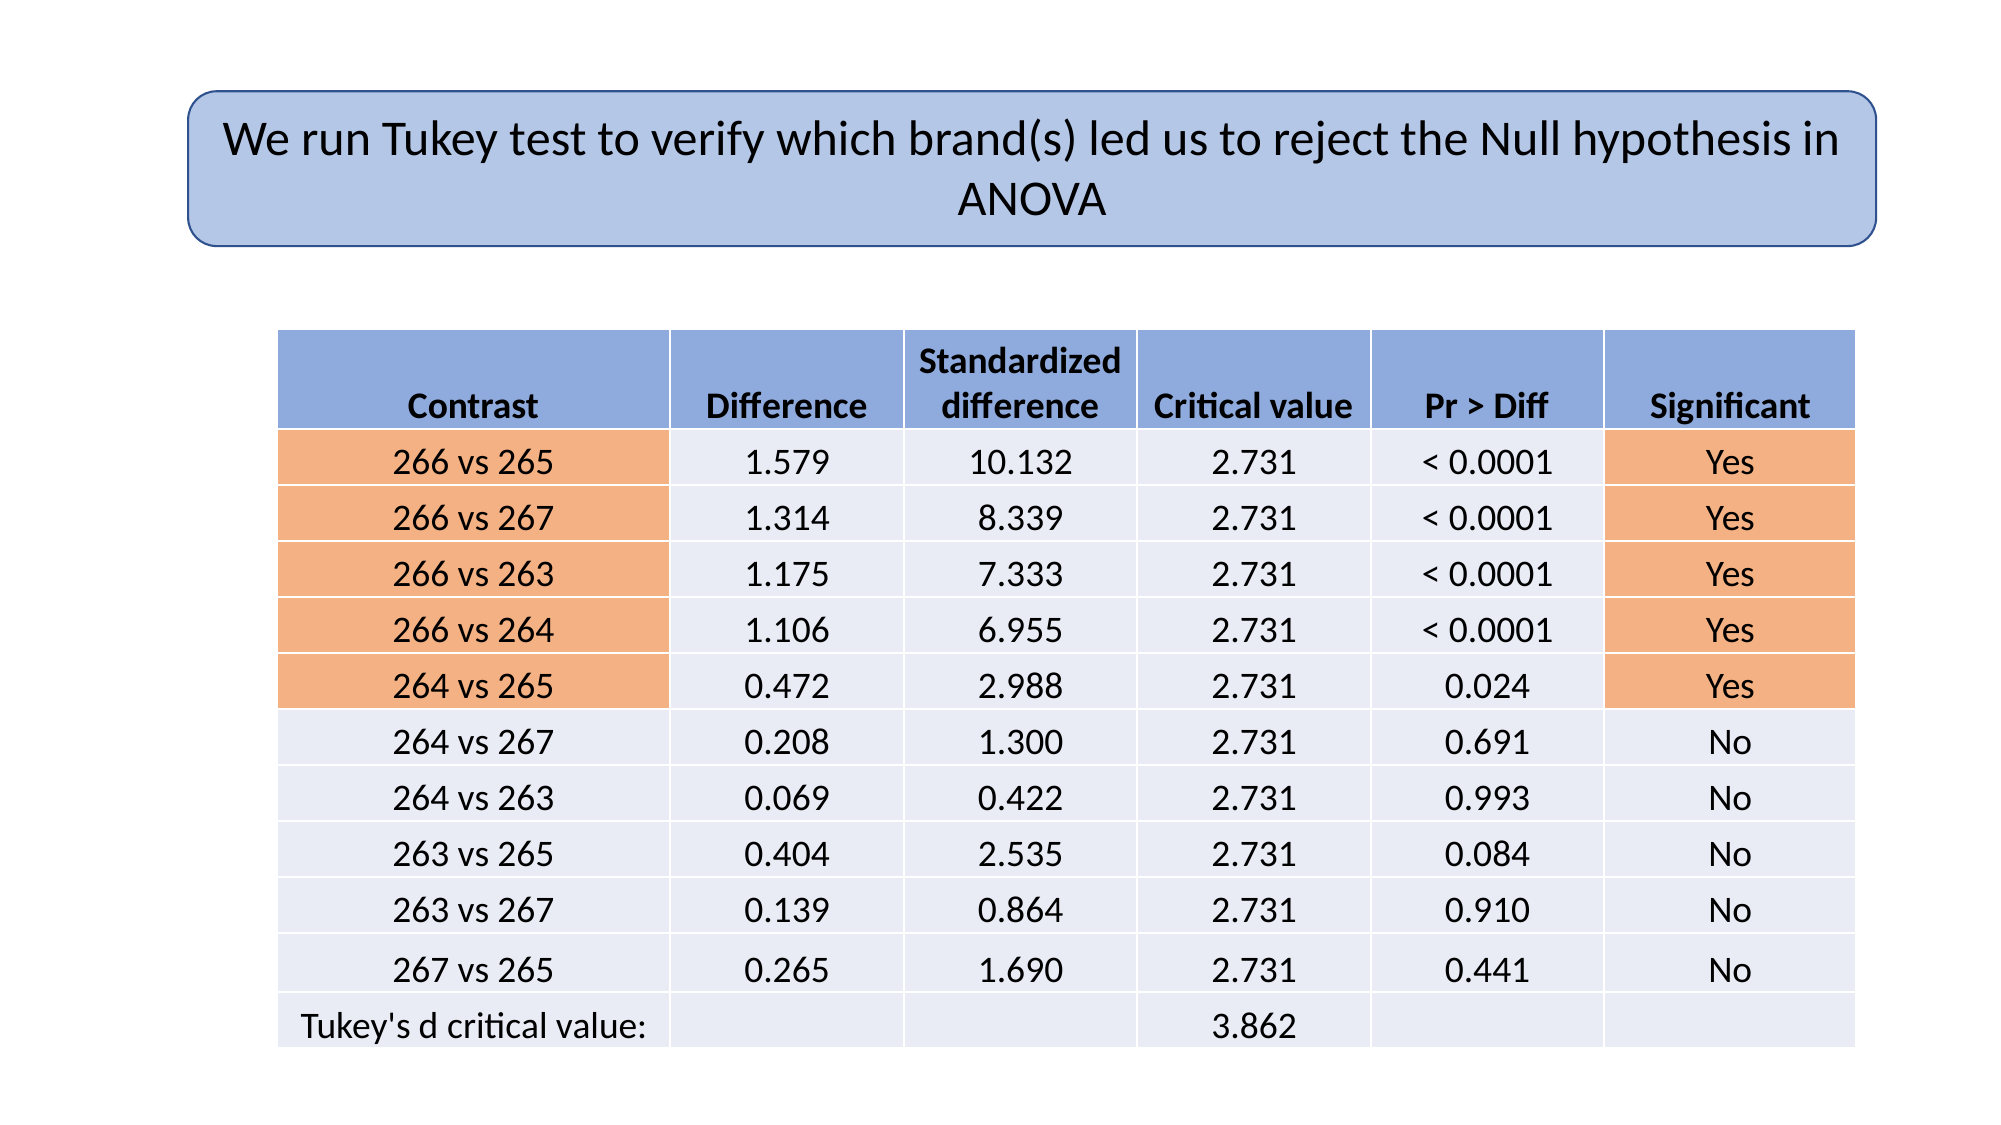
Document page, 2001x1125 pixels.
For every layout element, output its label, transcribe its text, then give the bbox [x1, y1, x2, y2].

table_header Independent [1, 1, 1998, 1125]
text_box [1, 1, 1997, 1123]
